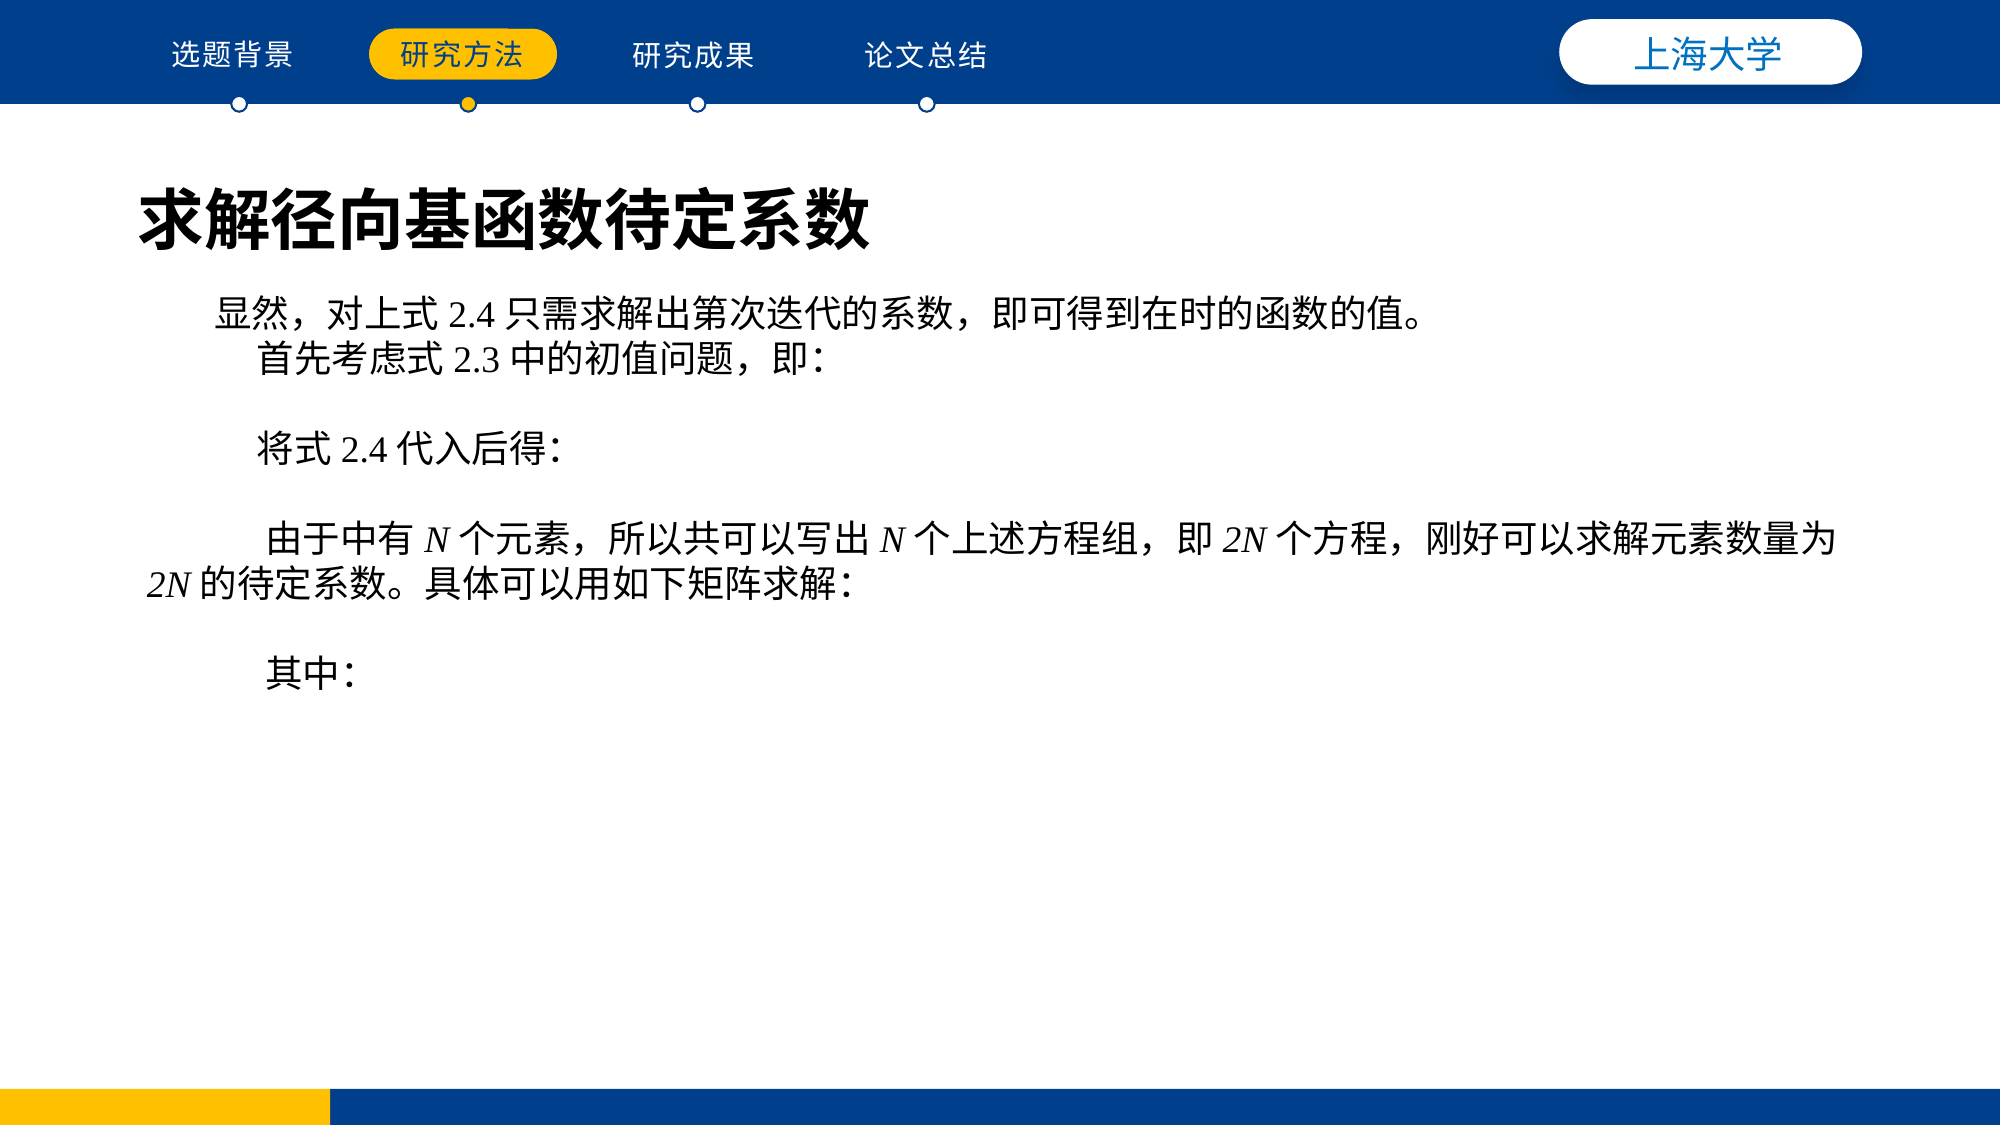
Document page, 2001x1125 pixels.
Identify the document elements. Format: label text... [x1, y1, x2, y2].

text_box 研究成果 [593, 29, 794, 80]
text_box 求解径向基函数待定系数 [122, 170, 1080, 266]
text_box 研究方法 [351, 28, 573, 79]
text_box 论文总结 [814, 29, 1038, 80]
text_box 上海大学 [1612, 23, 1804, 84]
text_box 选题背景 [132, 28, 333, 79]
